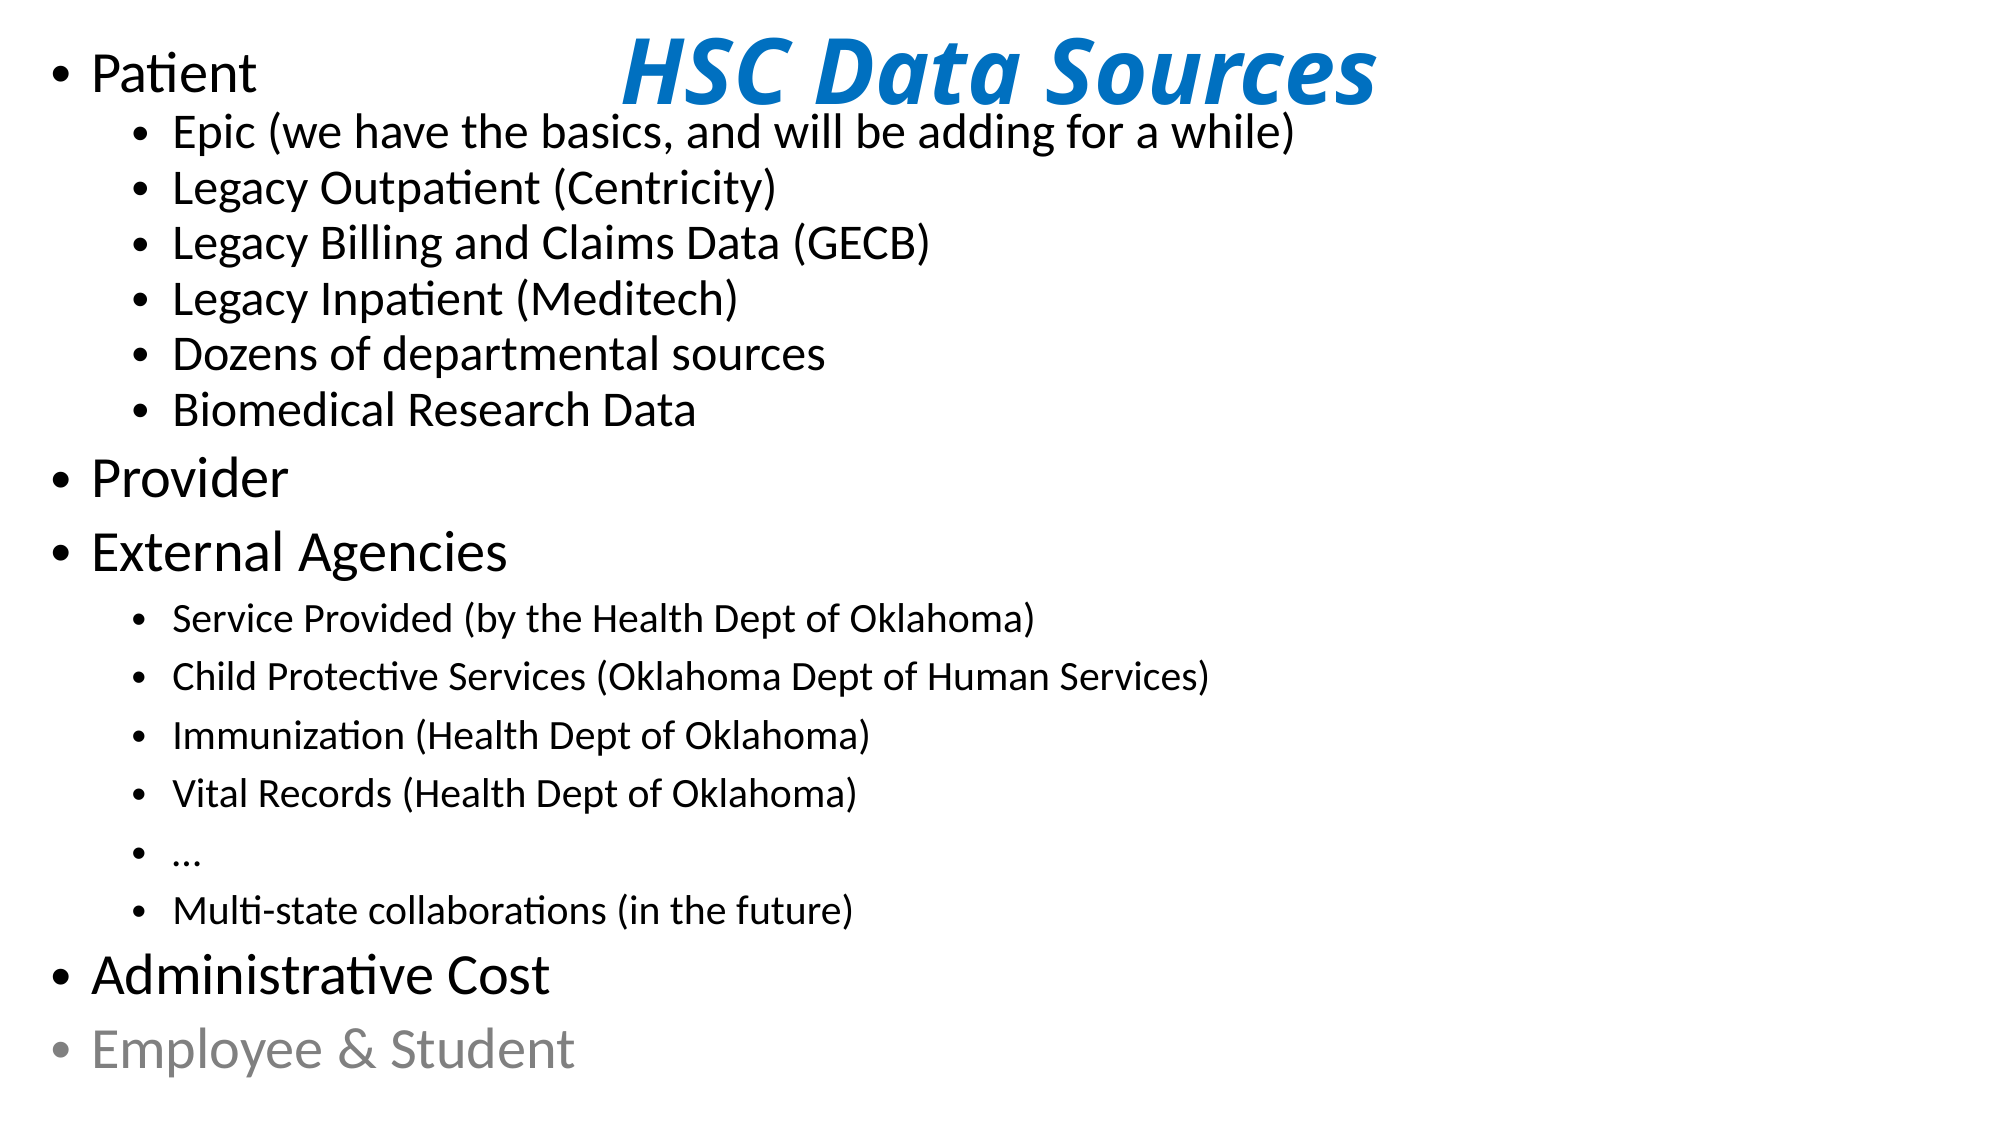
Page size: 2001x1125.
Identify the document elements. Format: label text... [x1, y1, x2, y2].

title HSC Data Sources [137, 0, 1863, 42]
list Patient Epic (we have the basics, and will be adding for a while) Legacy Outpatient (Centricity) Legacy Billing and Claims Data (GECB) Legacy Inpatient (Meditech) Dozens of departmental sources Biomedical Research Data Provider External Agencies Service Provided (by the Health Dept of Oklahoma) Child Protective Services (Oklahoma Dept of Human Services) Immunization (Health Dept of Oklahoma) Vital Records (Health Dept of Oklahoma) … Multi-state collaborations (in the future) Administrative Cost Employee & Student [35, 42, 1965, 1125]
